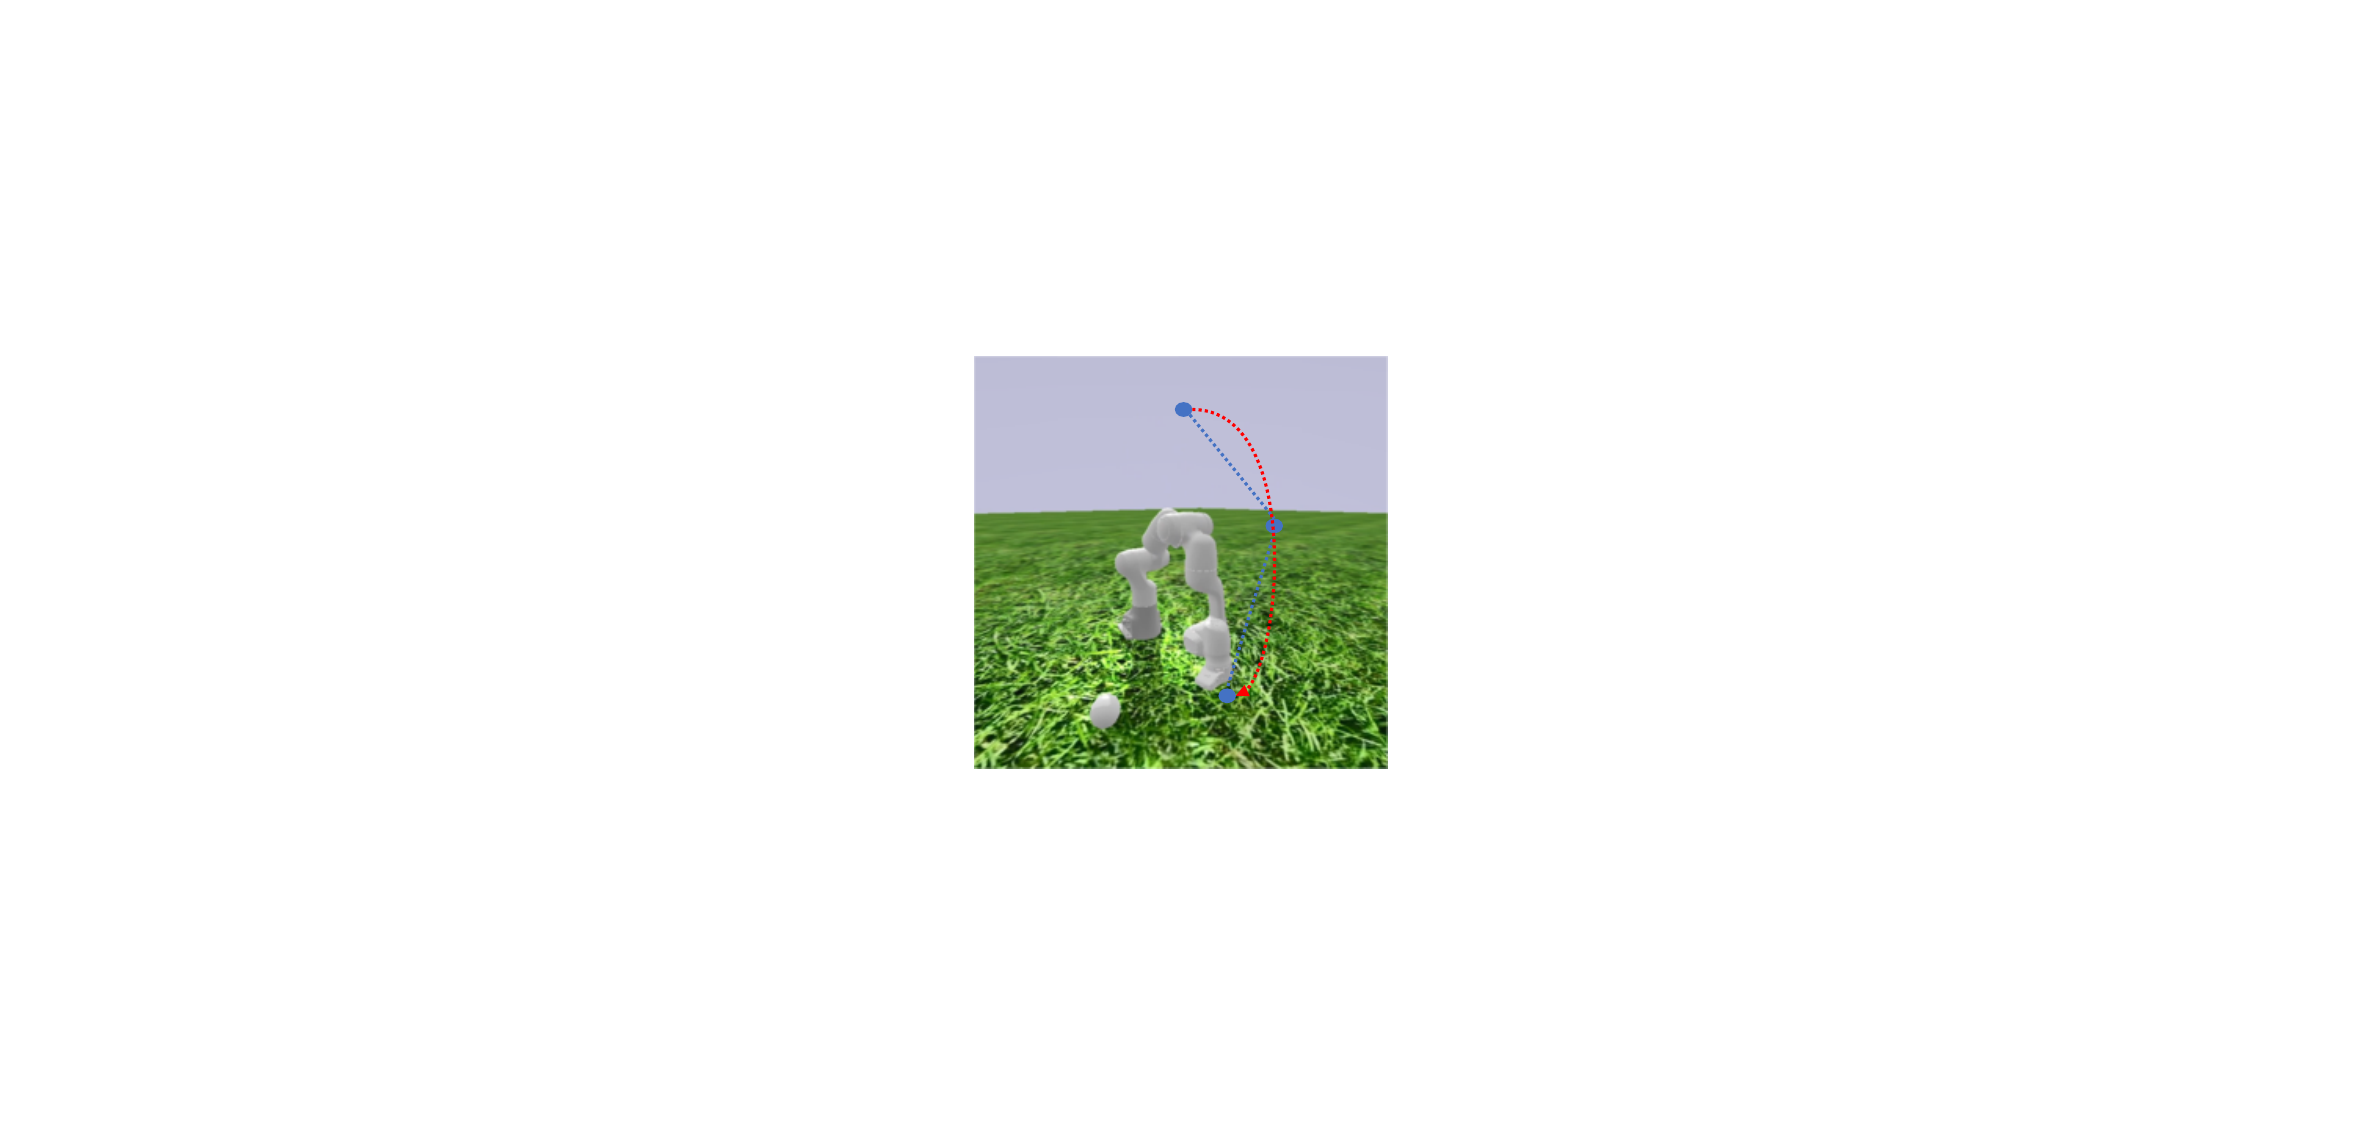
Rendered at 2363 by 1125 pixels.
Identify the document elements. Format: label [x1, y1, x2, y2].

text_box [974, 356, 1388, 769]
